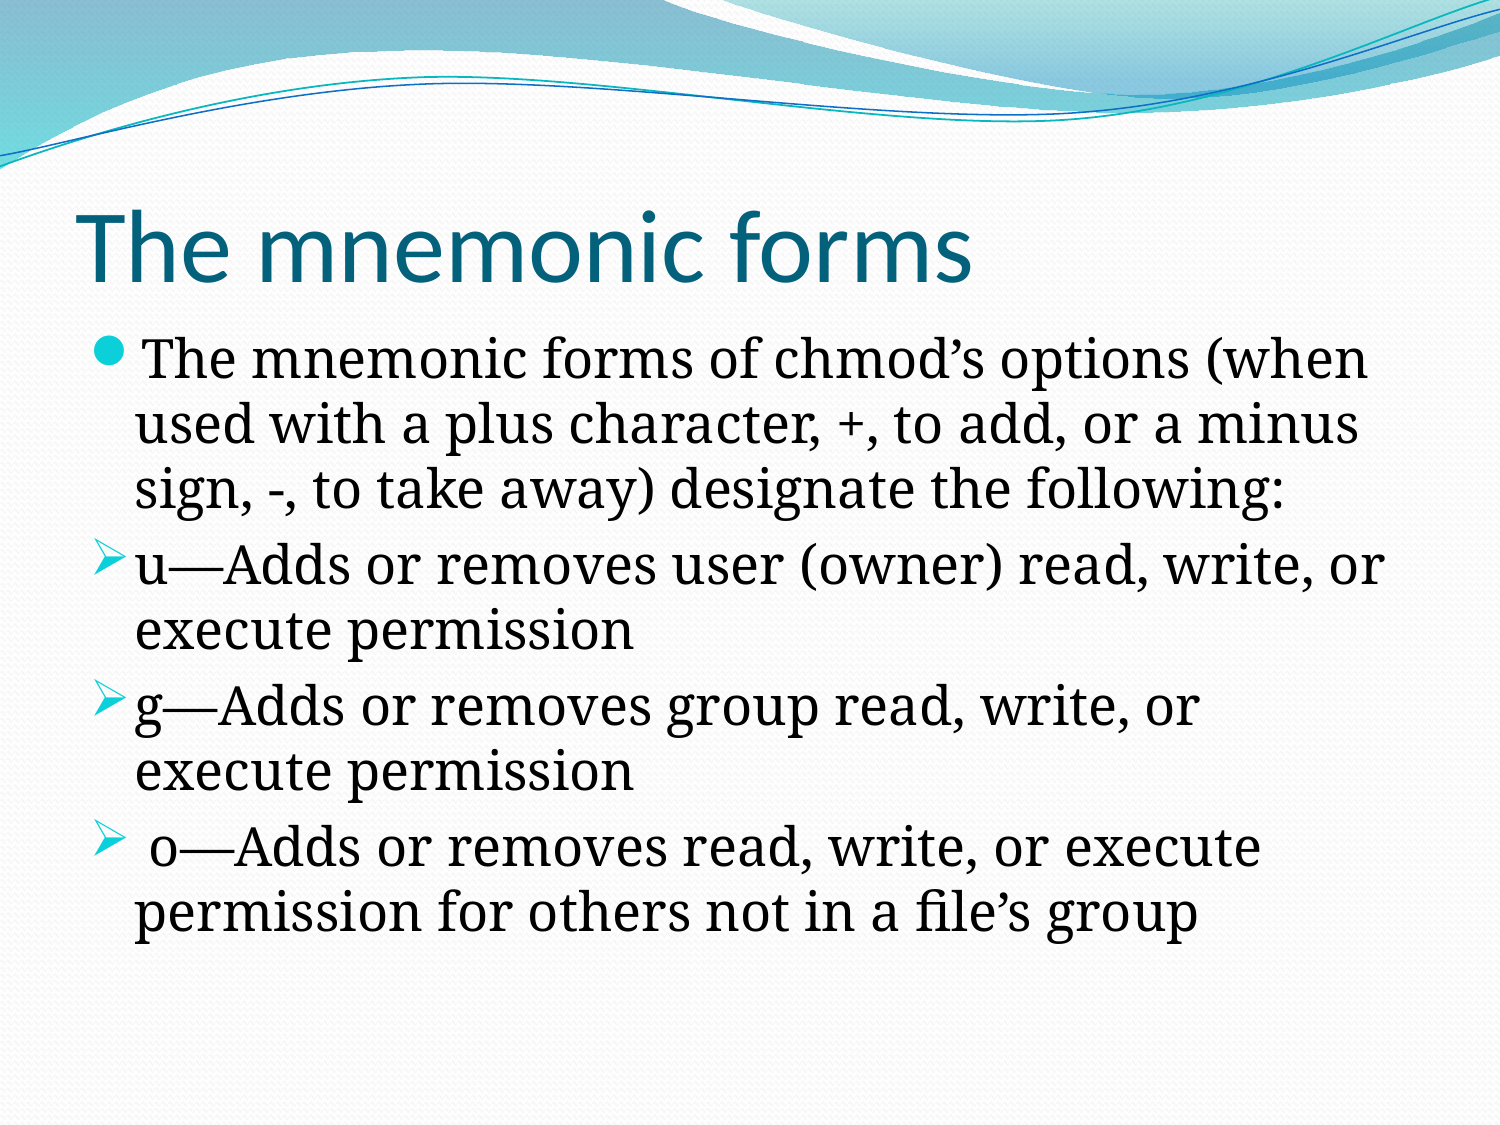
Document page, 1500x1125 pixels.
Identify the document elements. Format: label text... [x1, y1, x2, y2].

title The mnemonic forms [75, 115, 1425, 303]
list The mnemonic forms of chmod’s options (when used with a plus character, +, to add, or a minus sign, -, to take away) designate the following: u—Adds or removes user (owner) read, write, or execute permission g—Adds or removes group read, write, or execute permission o—Adds or removes read, write, or execute permission for others not in a file’s group [75, 317, 1425, 1038]
